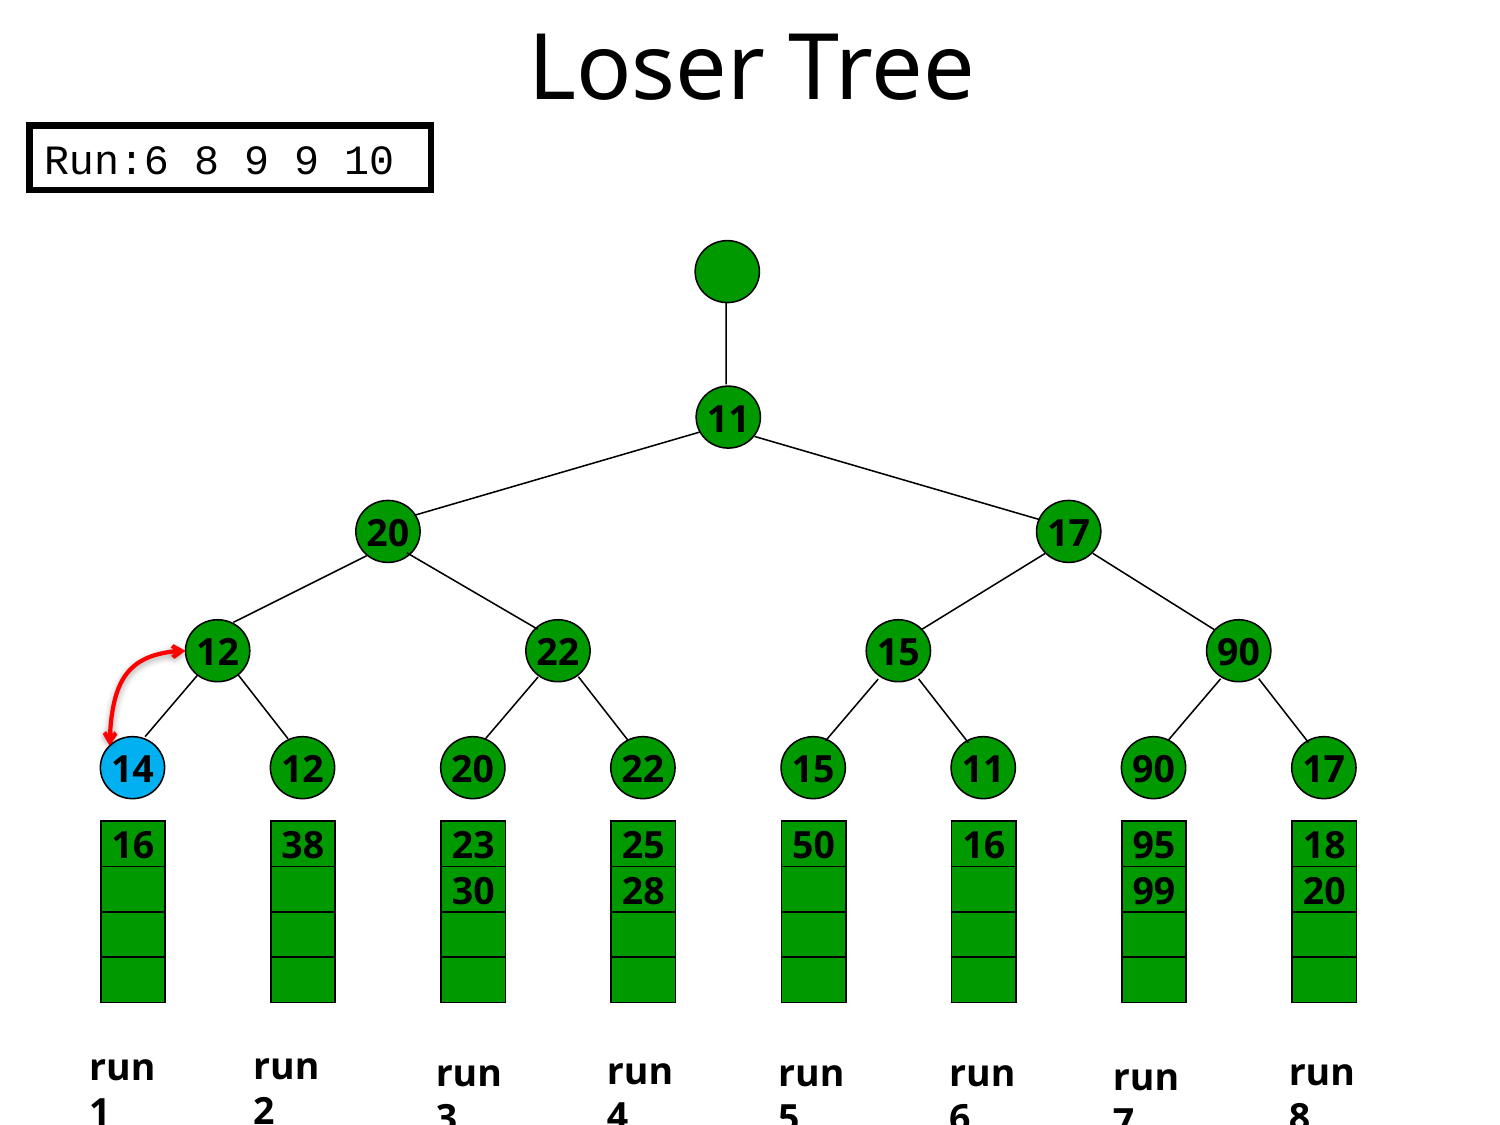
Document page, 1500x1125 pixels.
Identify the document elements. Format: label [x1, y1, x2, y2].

text_box [730, 679, 879, 799]
text_box [918, 678, 1016, 799]
text_box [1292, 821, 1357, 1003]
text_box [763, 1041, 880, 1125]
text_box [695, 240, 760, 385]
text_box [611, 821, 676, 1003]
text_box [100, 821, 166, 1003]
text_box [1098, 1045, 1215, 1125]
text_box [238, 1035, 355, 1125]
text_box [29, 125, 432, 191]
text_box [951, 821, 1016, 1003]
text_box [441, 821, 506, 1003]
text_box [1121, 821, 1187, 1003]
text_box [934, 1041, 1052, 1125]
title [76, 0, 1427, 126]
text_box [99, 386, 1271, 799]
text_box [1258, 678, 1357, 799]
text_box [592, 1039, 709, 1125]
text_box [270, 821, 336, 1003]
text_box [781, 821, 846, 1003]
text_box [74, 1035, 192, 1125]
text_box [1273, 1040, 1391, 1125]
text_box [421, 1042, 538, 1125]
